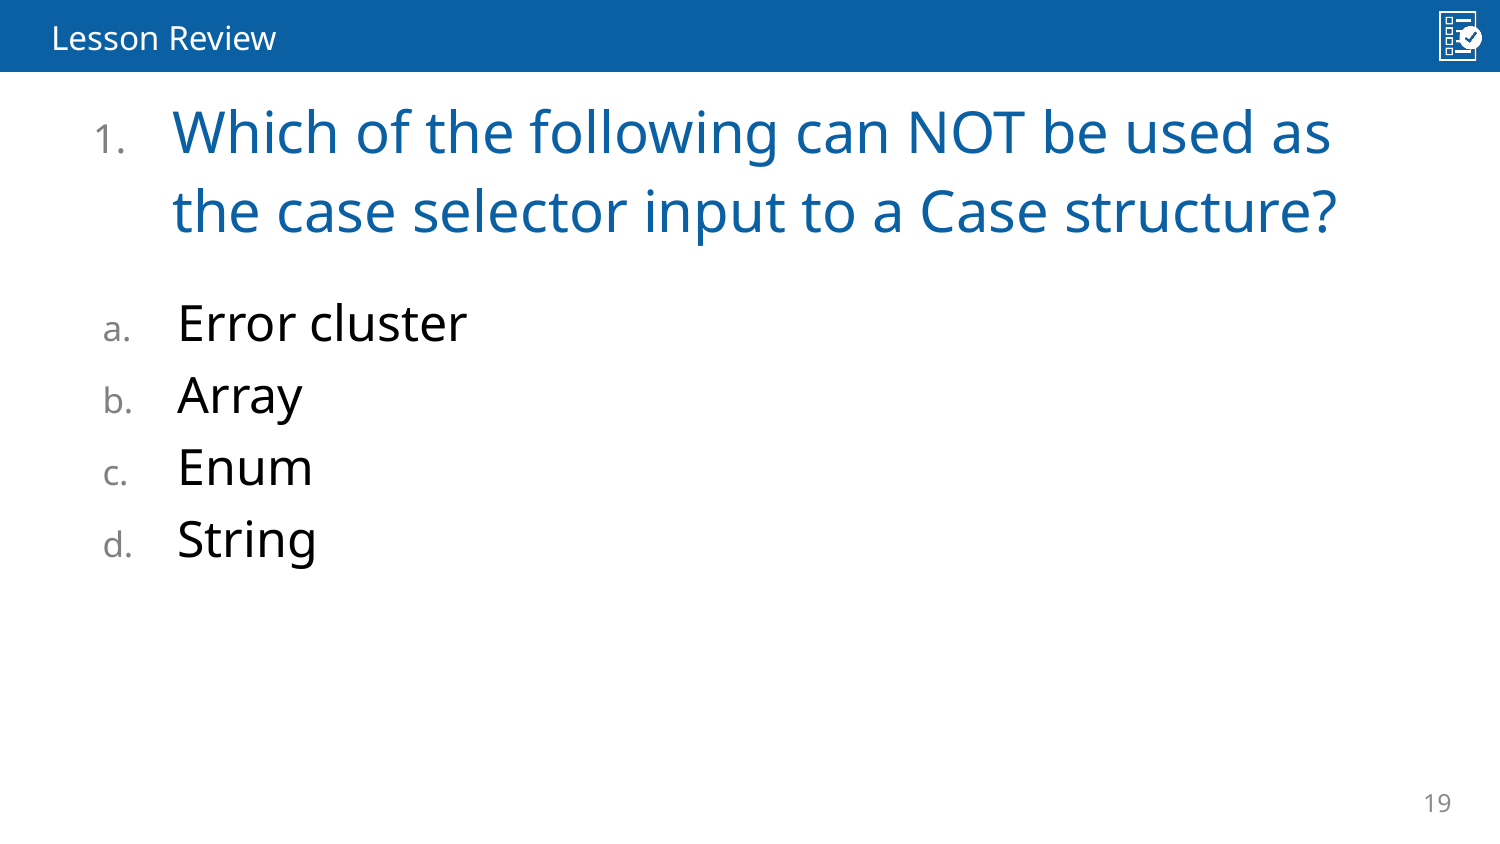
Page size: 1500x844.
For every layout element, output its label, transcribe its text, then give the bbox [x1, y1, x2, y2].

list Which of the following can NOT be used as the case selector input to a Case structure? [78, 84, 1366, 282]
picture [1439, 11, 1482, 61]
list Lesson Review [35, 9, 1113, 63]
slide_number 19 [1400, 782, 1475, 828]
list Error cluster Array Enum String [87, 284, 1363, 760]
